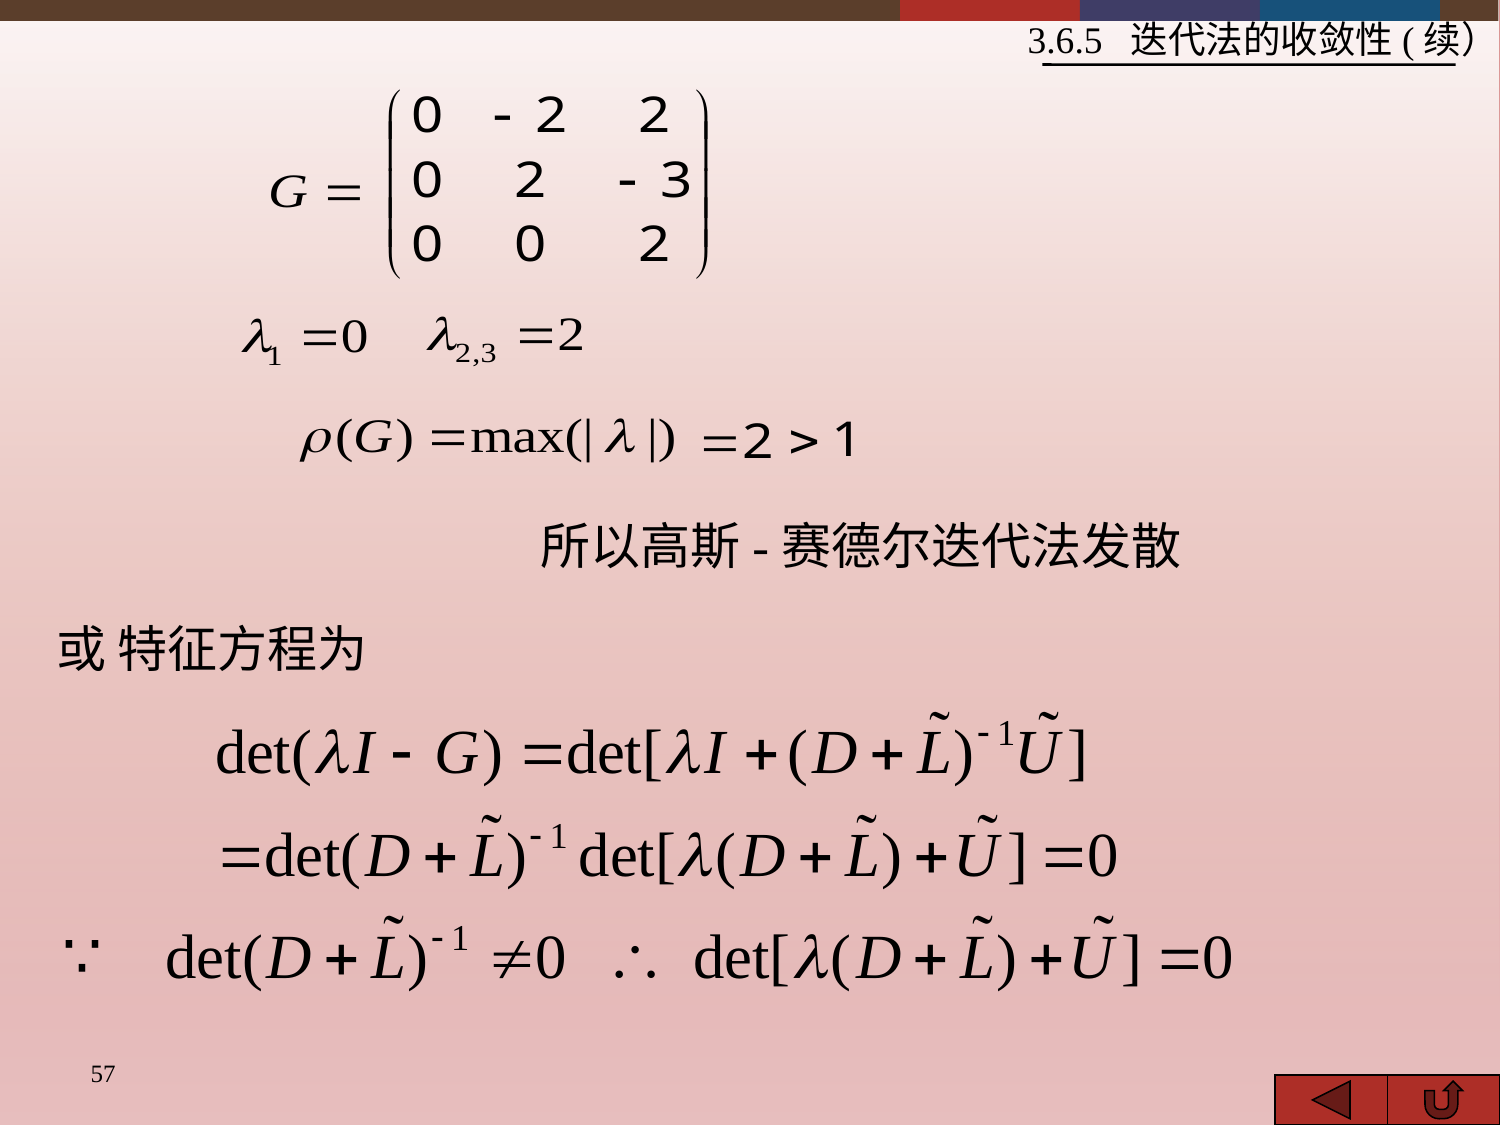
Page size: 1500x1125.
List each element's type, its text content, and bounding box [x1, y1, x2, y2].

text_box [63, 909, 1248, 1005]
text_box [417, 302, 594, 379]
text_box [205, 703, 1129, 904]
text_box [689, 413, 783, 467]
text_box 所以高斯-赛德尔迭代法发散 [525, 506, 1196, 582]
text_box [288, 408, 688, 474]
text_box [1025, 0, 1500, 70]
text_box [1387, 1074, 1500, 1125]
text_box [232, 304, 377, 378]
slide_number 57 [75, 1042, 426, 1103]
text_box [1275, 1074, 1387, 1125]
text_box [779, 411, 868, 466]
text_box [260, 162, 364, 220]
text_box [377, 81, 726, 288]
text_box 或 特征方程为 [41, 597, 383, 685]
